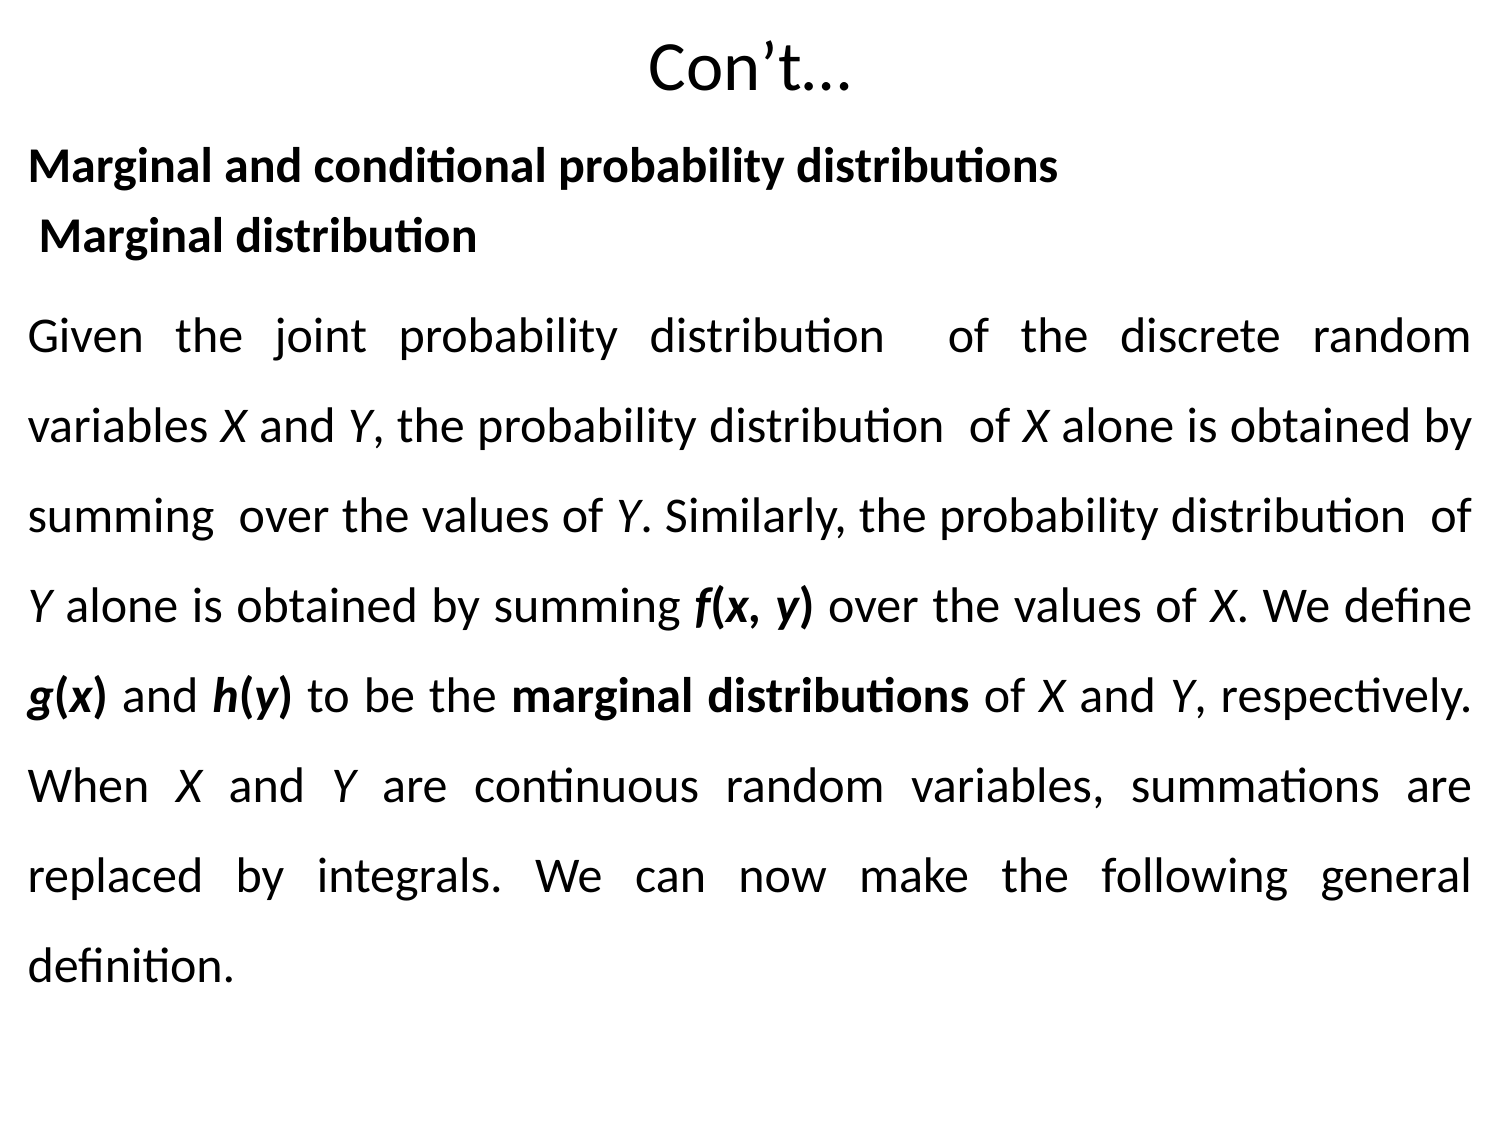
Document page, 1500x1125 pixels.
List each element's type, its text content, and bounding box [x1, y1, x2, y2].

title Con’t… [75, 12, 1425, 113]
